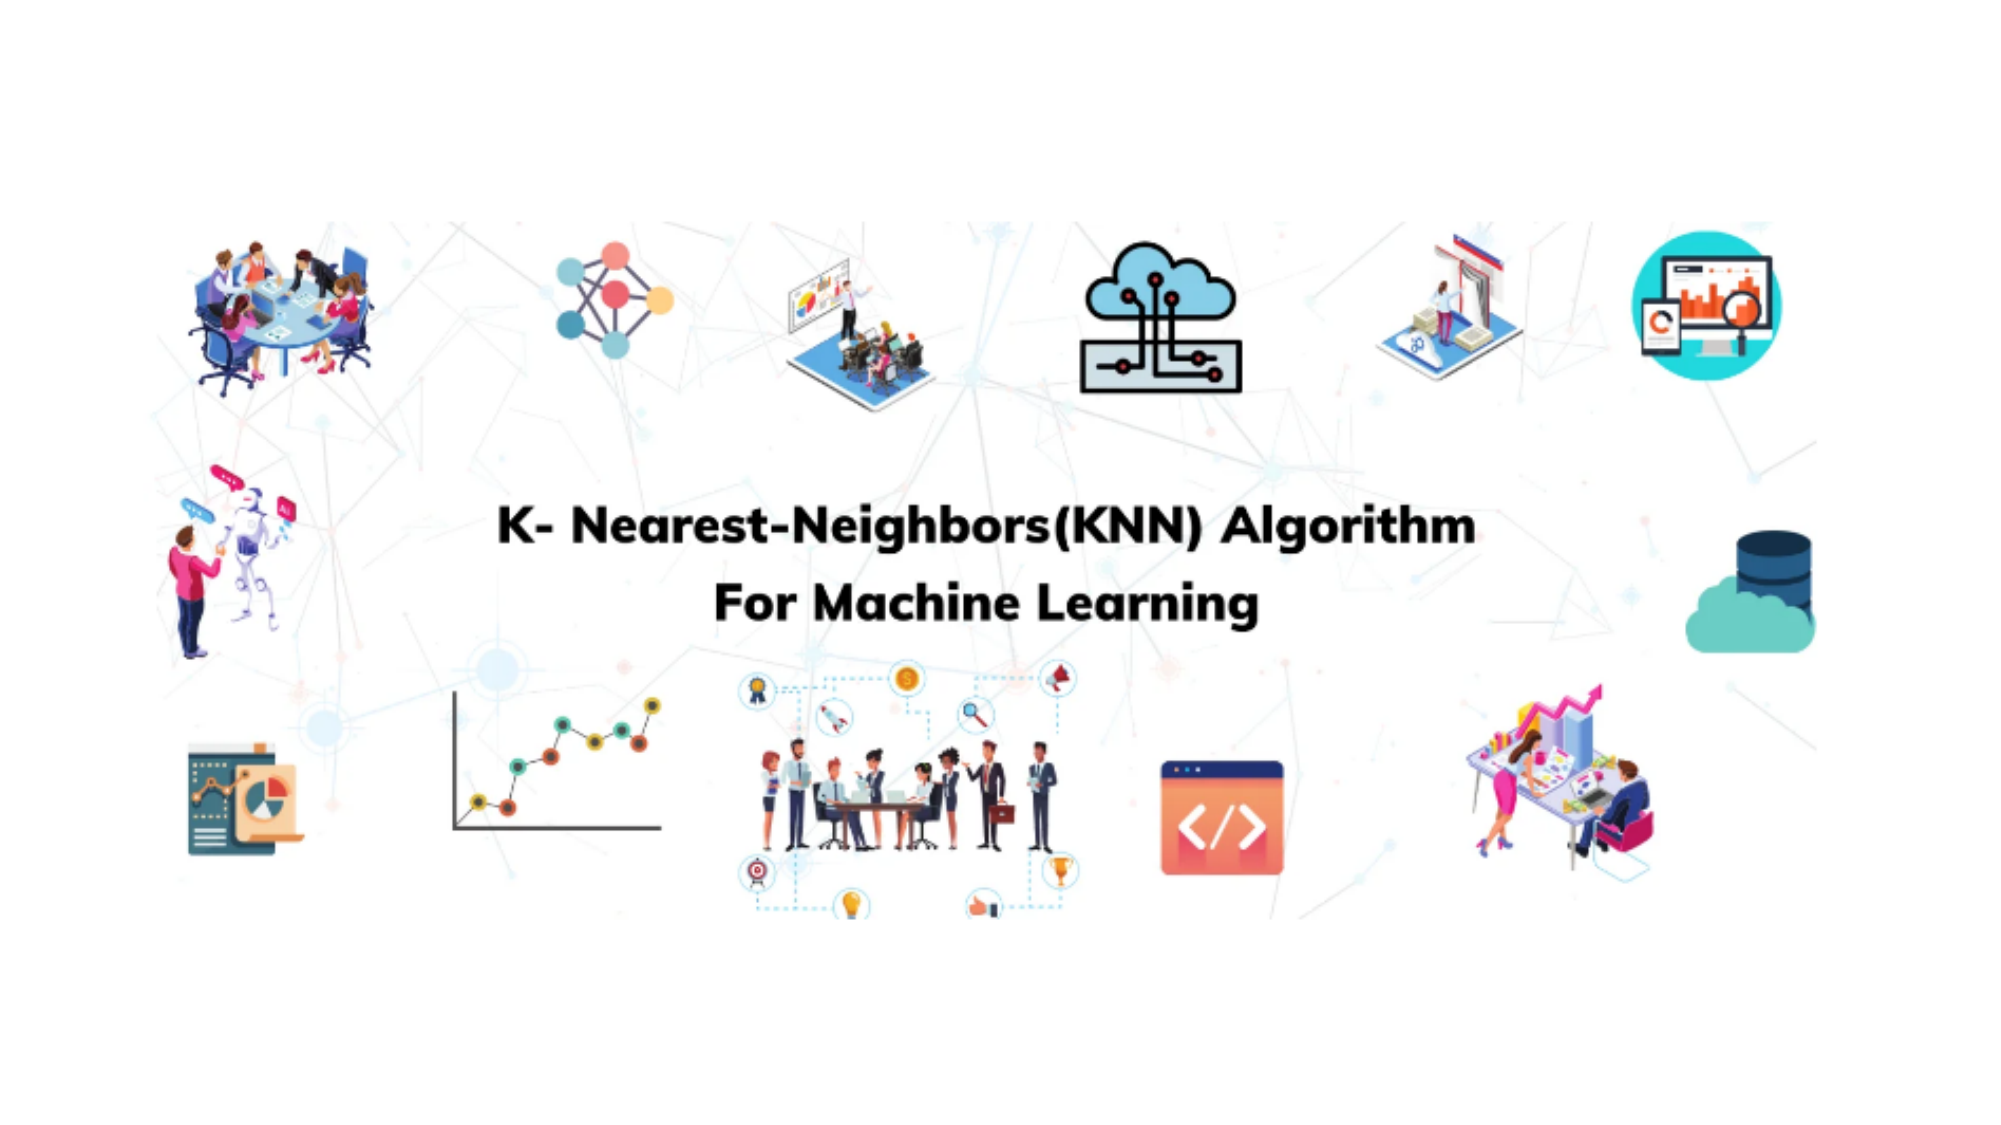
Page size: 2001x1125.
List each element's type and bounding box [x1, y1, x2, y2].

picture [56, 144, 1984, 996]
